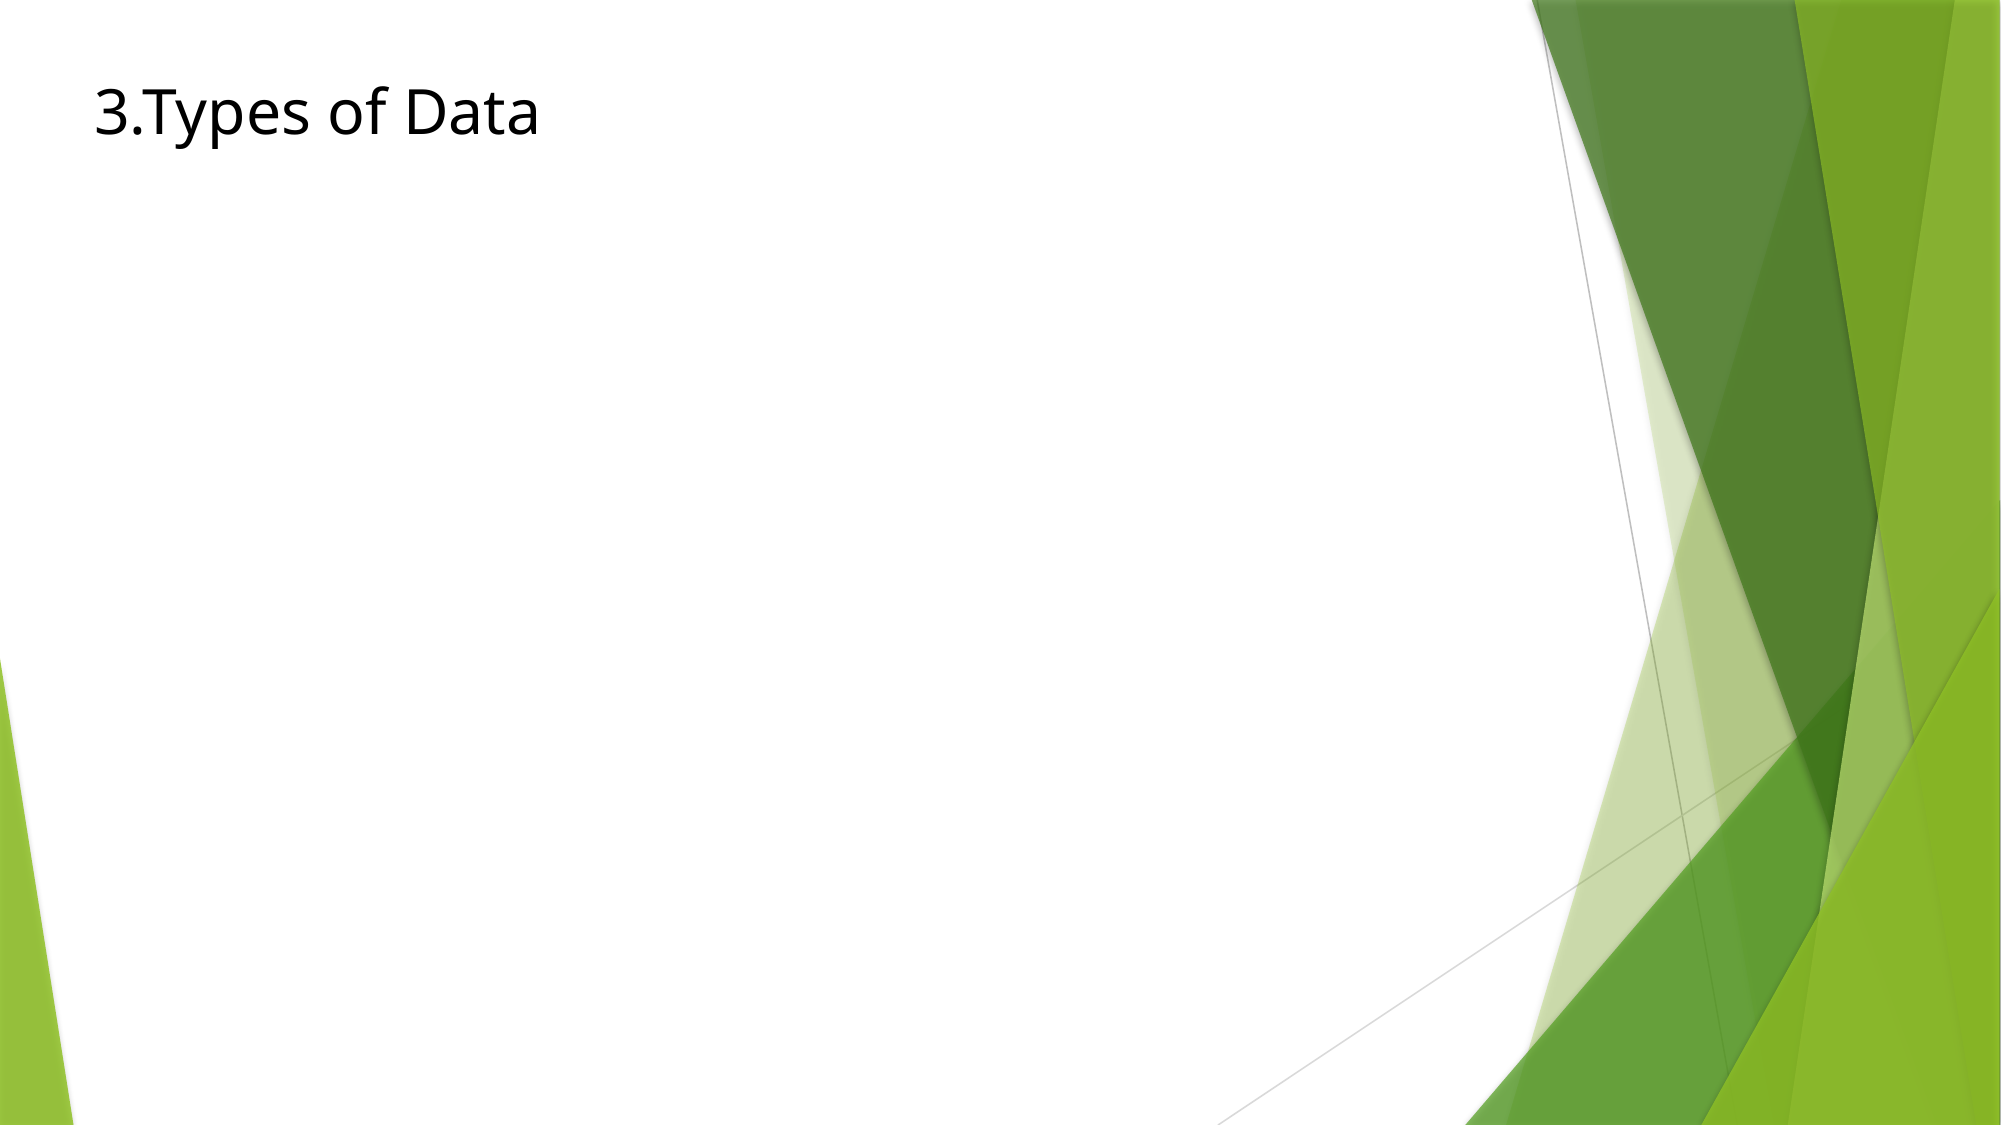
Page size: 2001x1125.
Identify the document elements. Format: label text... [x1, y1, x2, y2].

text_box 3.Types of Data [79, 64, 939, 154]
